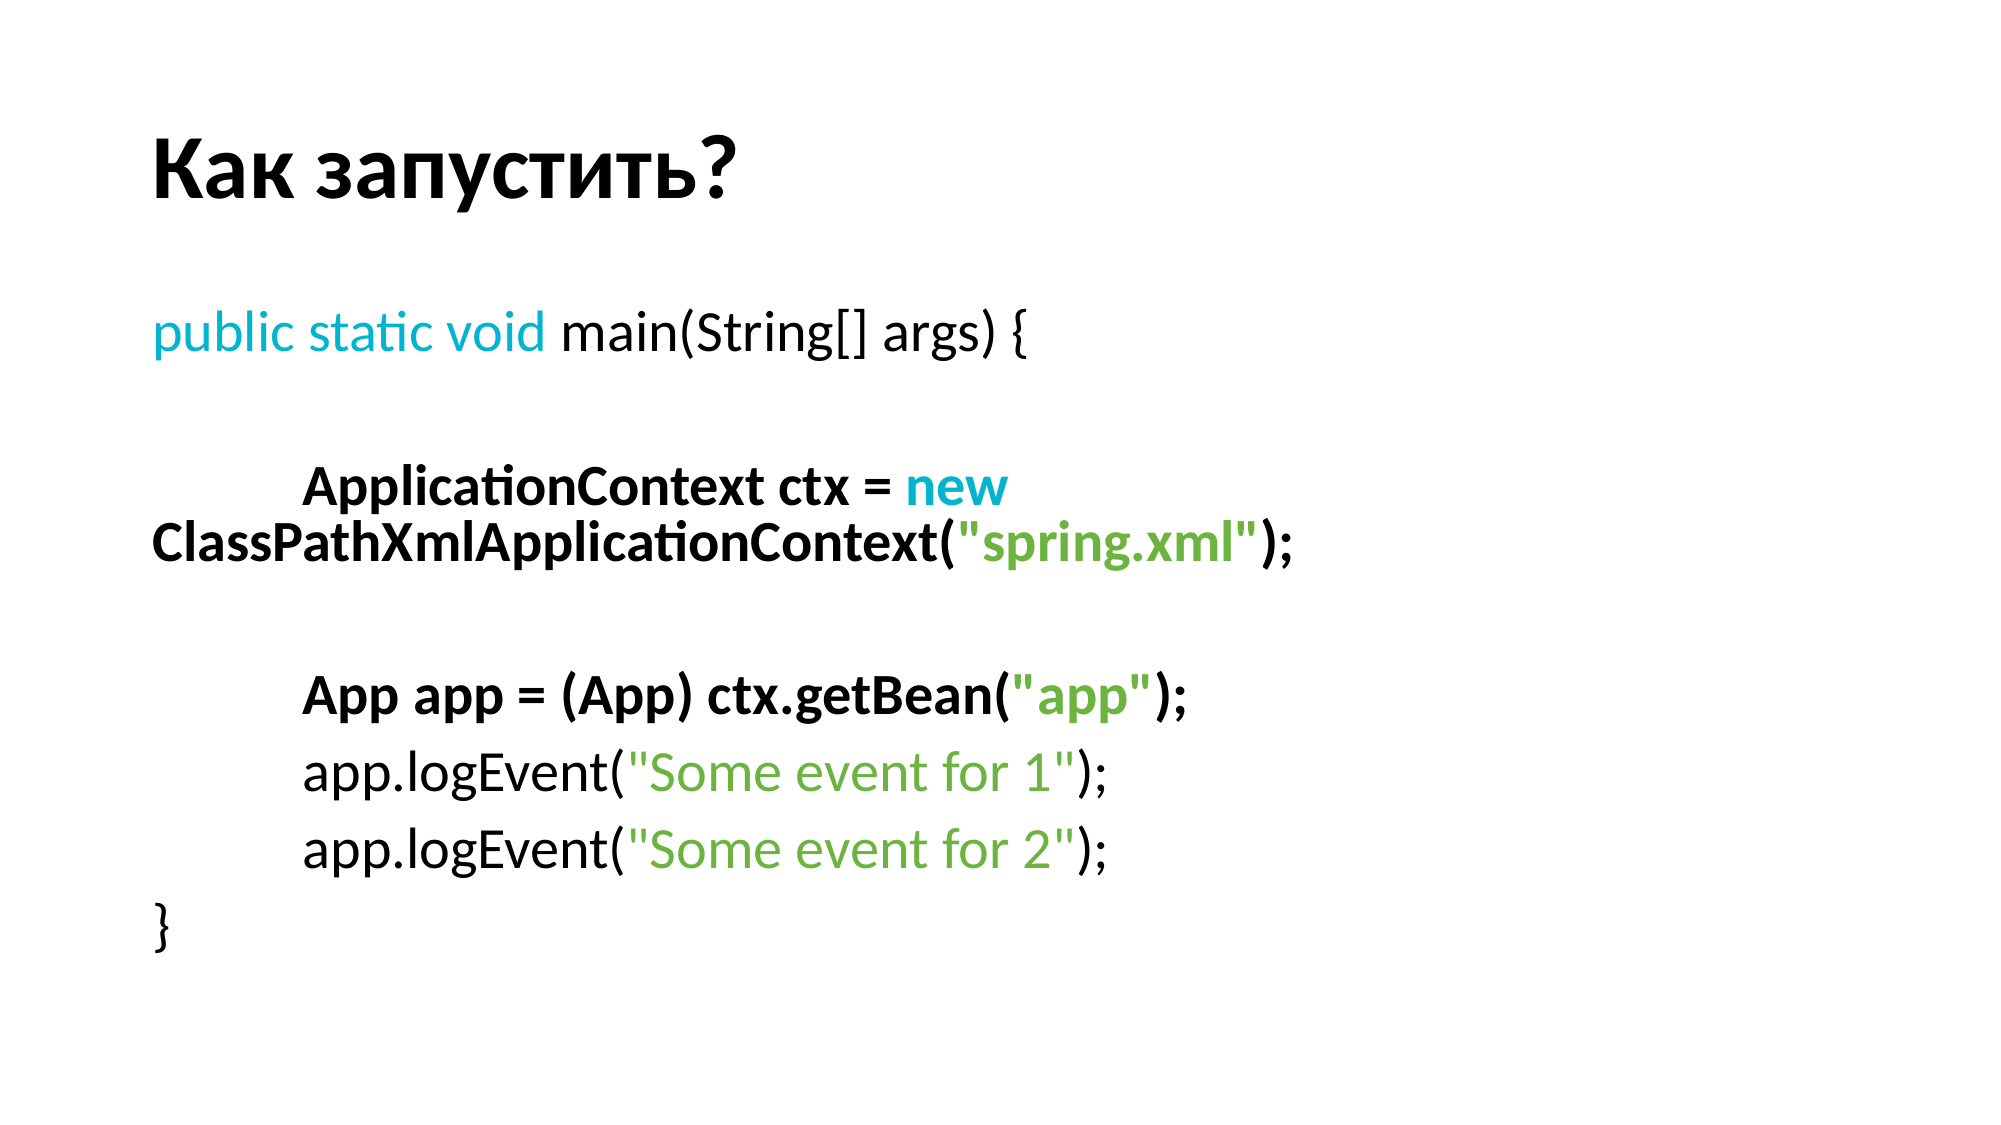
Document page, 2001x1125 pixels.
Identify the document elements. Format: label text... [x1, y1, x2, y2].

title Как запустить? [137, 59, 1863, 278]
list public static void main(String[] args) { ApplicationContext ctx = new ClassPathXmlApplicationContext("spring.xml"); App app = (App) ctx.getBean("app"); app.logEvent("Some event for 1"); app.logEvent("Some event for 2"); } [137, 299, 1863, 1014]
